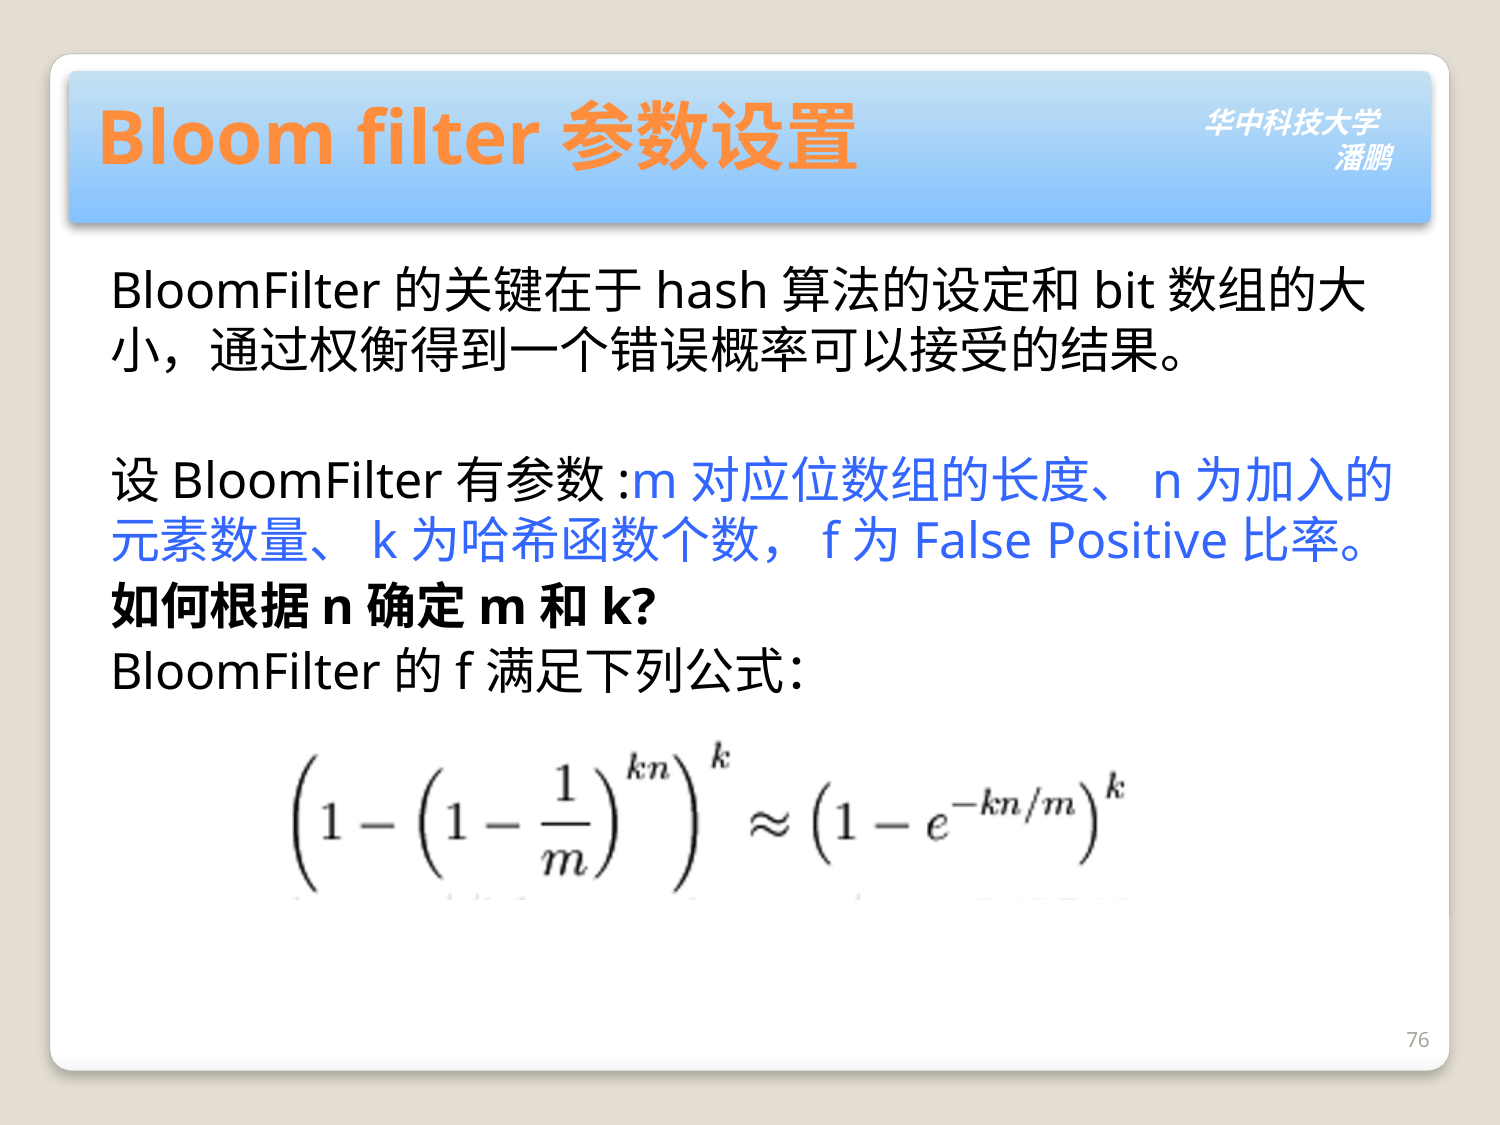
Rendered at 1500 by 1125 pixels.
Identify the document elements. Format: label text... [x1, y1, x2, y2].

list BloomFilter的关键在于hash算法的设定和bit数组的大小，通过权衡得到一个错误概率可以接受的结果。 设BloomFilter有参数:m对应位数组的长度、n为加入的元素数量、k为哈希函数个数，f为False Positive比率。 如何根据n确定m和k? BloomFilter的f满足下列公式： [79, 243, 1417, 740]
slide_number 76 [1369, 1002, 1445, 1063]
picture [277, 727, 1137, 900]
title Bloom filter参数设置 [82, 82, 1425, 188]
